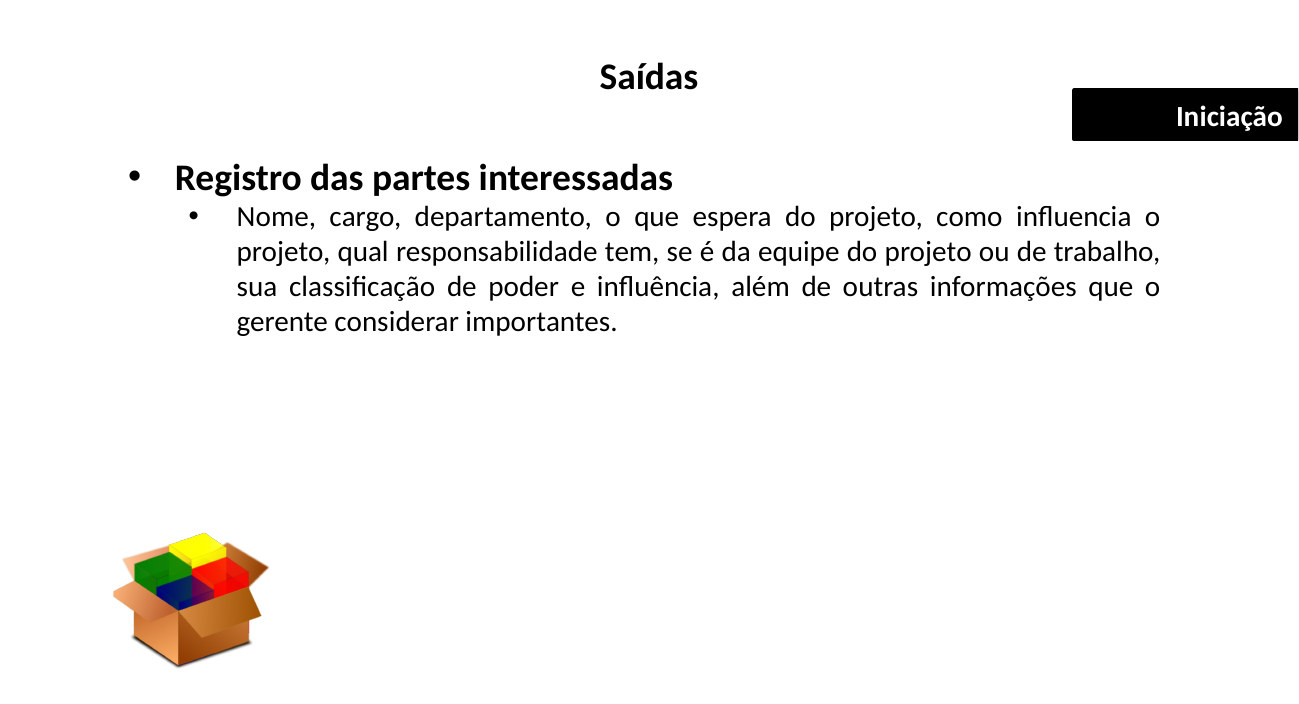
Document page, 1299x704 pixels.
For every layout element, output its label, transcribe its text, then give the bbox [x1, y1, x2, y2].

text_box Iniciação [1074, 90, 1299, 140]
text_box Saídas [0, 44, 1299, 106]
text_box Registro das partes interessadas Nome, cargo, departamento, o que espera do projeto, como influencia o projeto, qual responsabilidade tem, se é da equipe do projeto ou de trabalho, sua classificação de poder e influência, além de outras informações que o gerente considerar importantes. [113, 145, 1177, 348]
picture [112, 520, 273, 672]
